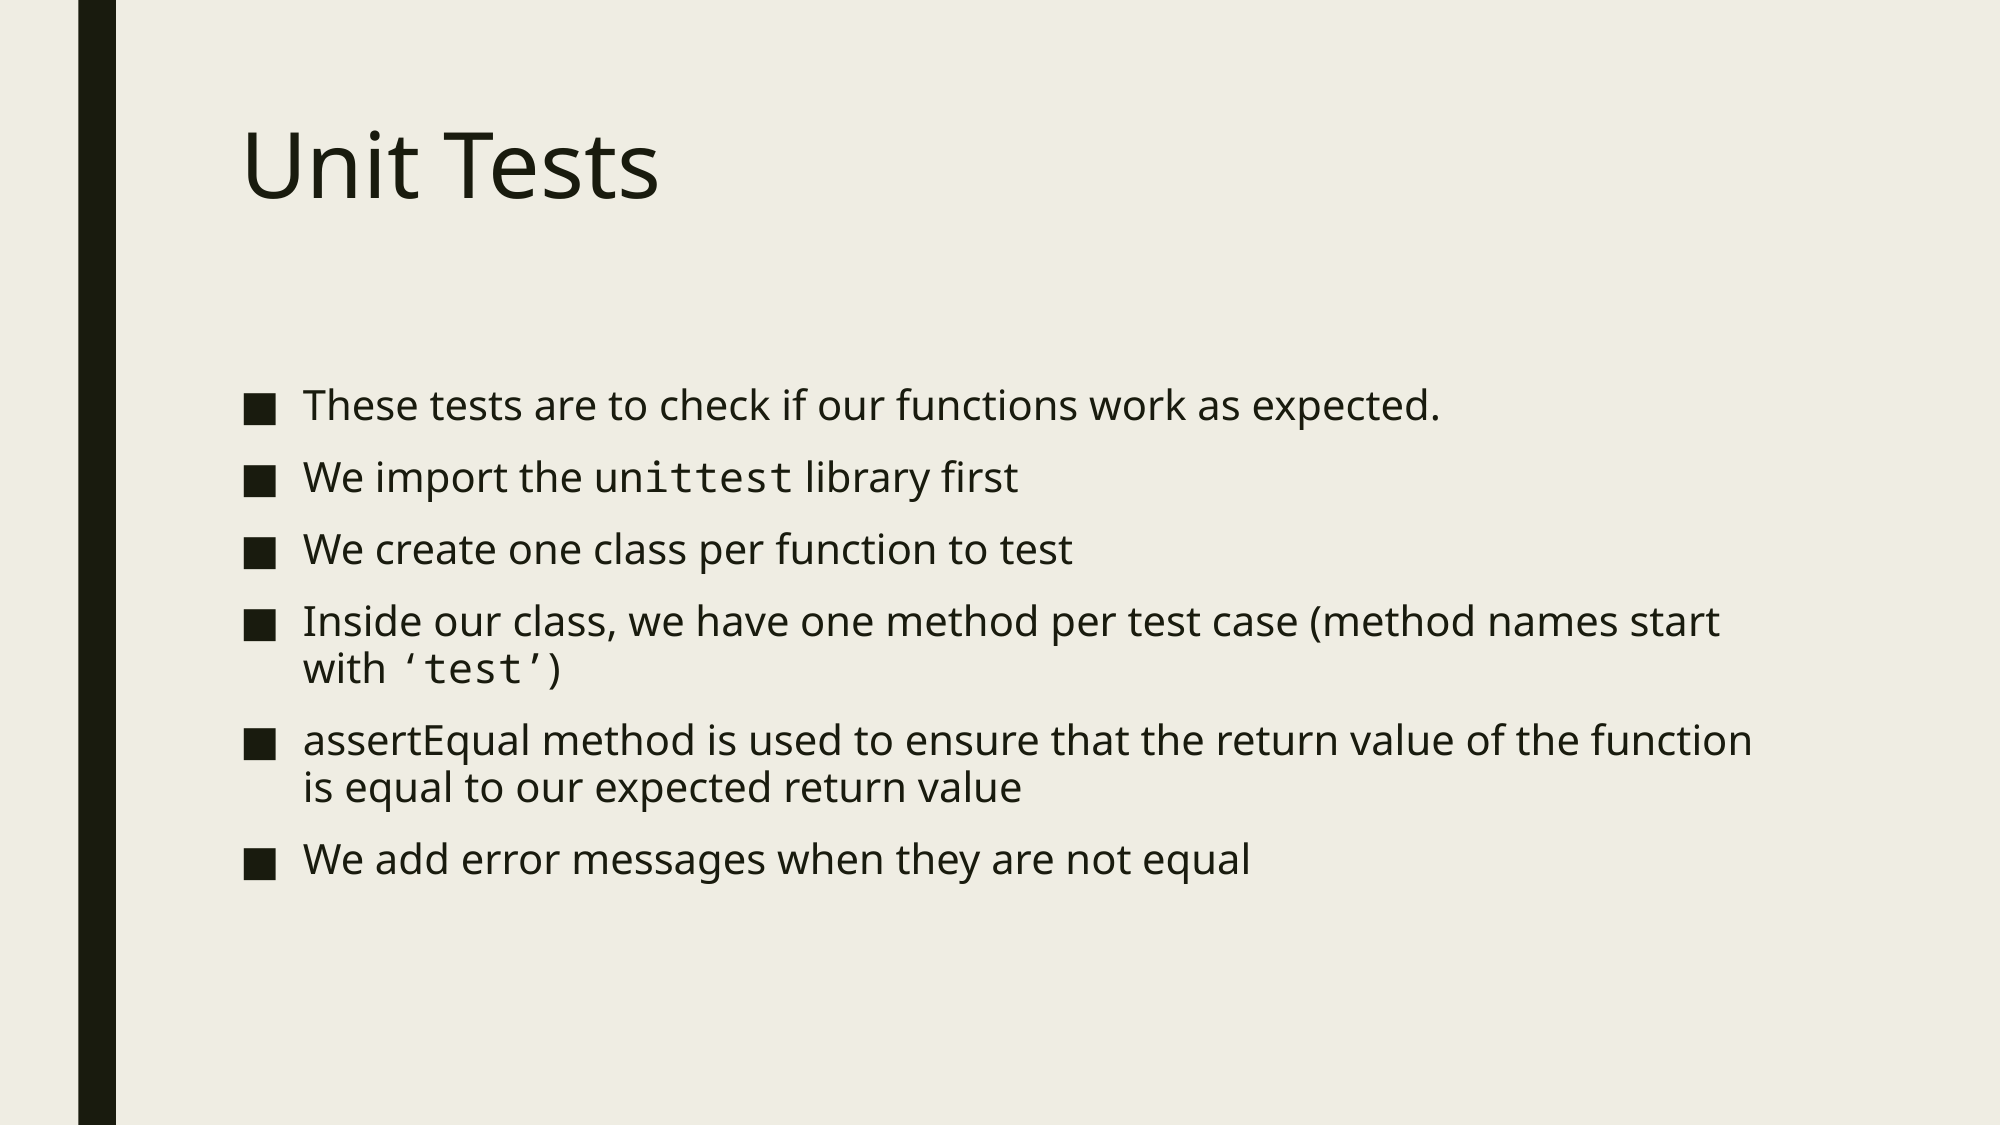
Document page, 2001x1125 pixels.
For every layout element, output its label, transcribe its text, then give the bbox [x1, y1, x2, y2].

title Unit Tests [225, 112, 1800, 357]
list These tests are to check if our functions work as expected. We import the unittest library first We create one class per function to test Inside our class, we have one method per test case (method names start with ‘test’) assertEqual method is used to ensure that the return value of the function is equal to our expected return value We add error messages when they are not equal [225, 375, 1800, 963]
